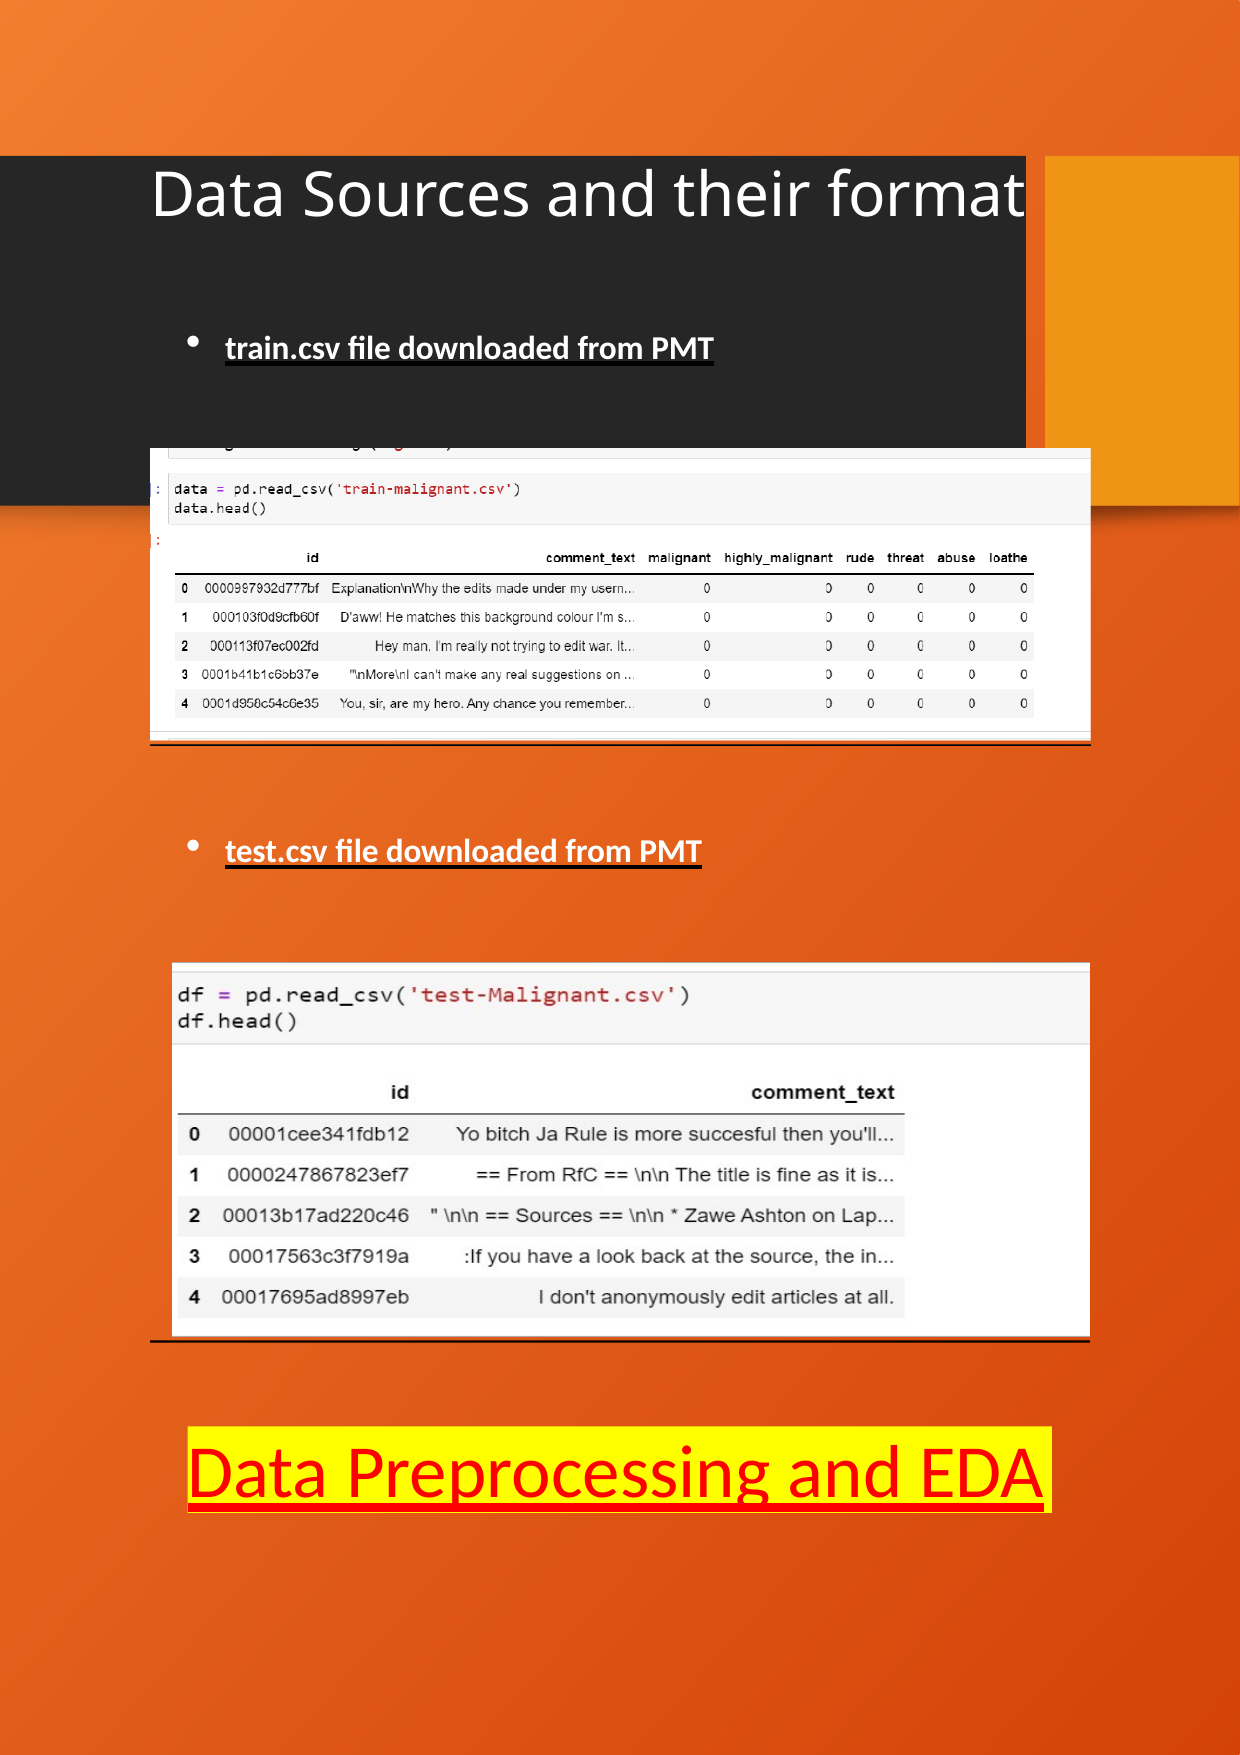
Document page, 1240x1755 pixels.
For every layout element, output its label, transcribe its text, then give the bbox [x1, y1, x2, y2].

text_box train.csv file downloaded from PMT [185, 323, 723, 366]
picture [0, 448, 1240, 747]
text_box test.csv file downloaded from PMT [185, 827, 711, 870]
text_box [149, 962, 1091, 1344]
title Data Sources and their format [147, 43, 1071, 339]
text_box Data Preprocessing and EDA [187, 1426, 1052, 1513]
